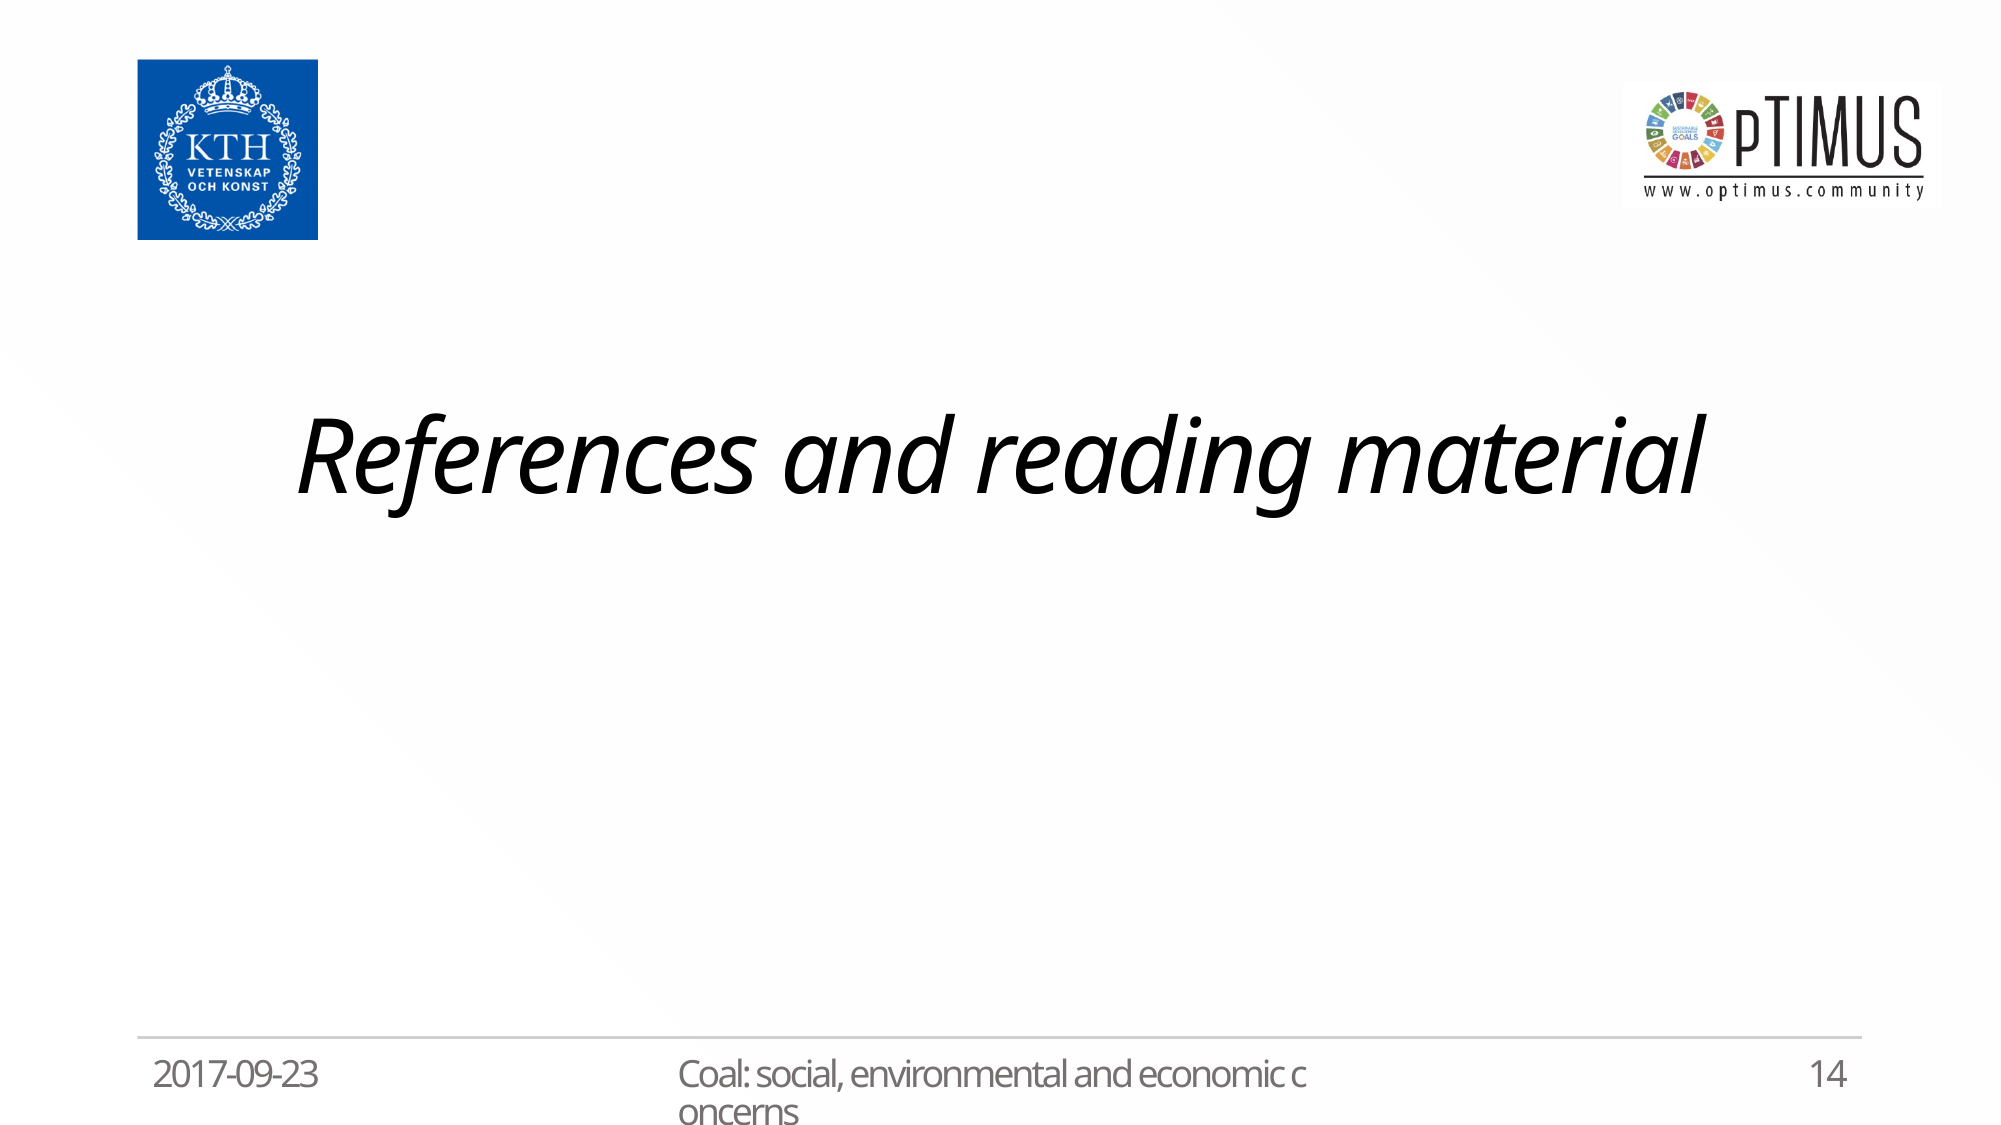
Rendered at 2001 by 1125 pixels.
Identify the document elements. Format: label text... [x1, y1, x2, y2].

picture [1623, 82, 1942, 208]
footer Coal: social, environmental and economic concerns [662, 1042, 1338, 1103]
picture [137, 59, 318, 240]
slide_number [137, 1042, 588, 1103]
slide_number 14 [1412, 1042, 1863, 1103]
title References and reading material [137, 304, 1863, 614]
